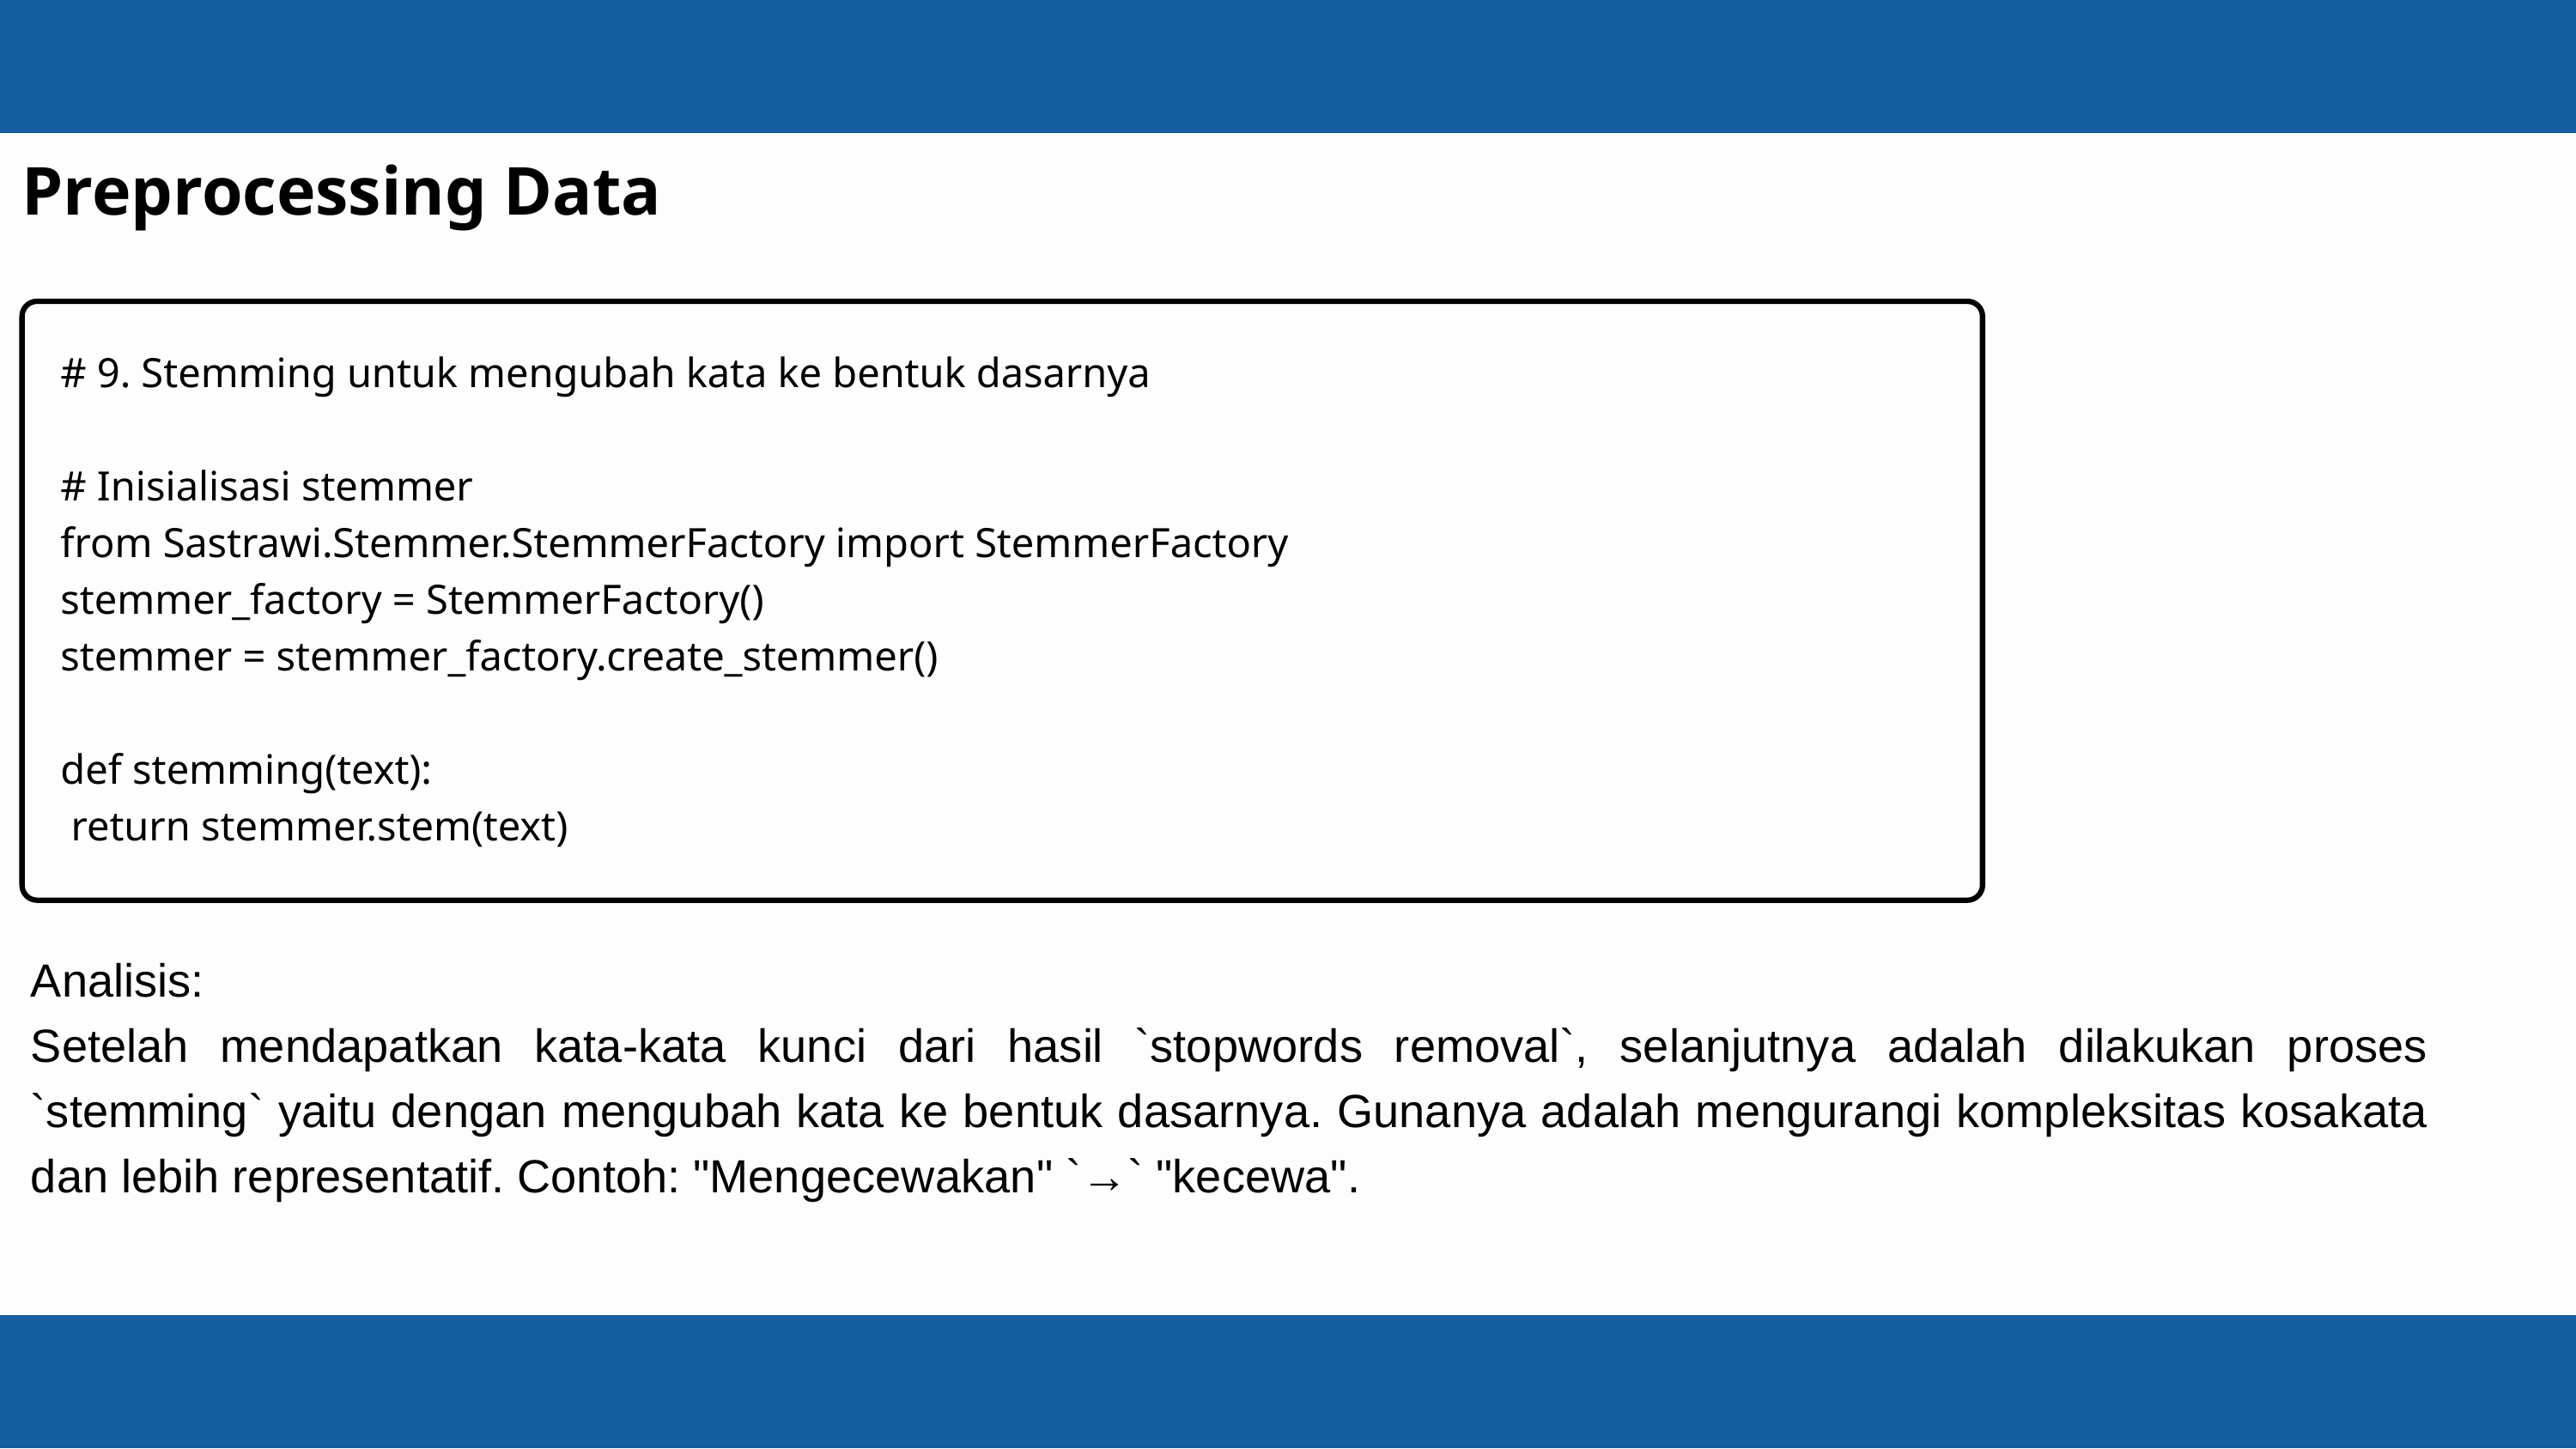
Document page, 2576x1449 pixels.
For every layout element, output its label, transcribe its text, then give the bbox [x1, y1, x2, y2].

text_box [0, 0, 2576, 134]
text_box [21, 300, 1984, 900]
text_box Preprocessing Data [21, 143, 1395, 228]
text_box [1346, 1021, 2348, 1069]
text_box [0, 1314, 2576, 1449]
text_box Analisis: Setelah mendapatkan kata-kata kunci dari hasil `stopwords removal`, selanjutnya adalah dilakukan proses `stemming` yaitu dengan mengubah kata ke bentuk dasarnya. Gunanya adalah mengurangi kompleksitas kosakata dan lebih representatif. Contoh: "Mengecewakan" `→` "kecewa". [30, 941, 2432, 1203]
